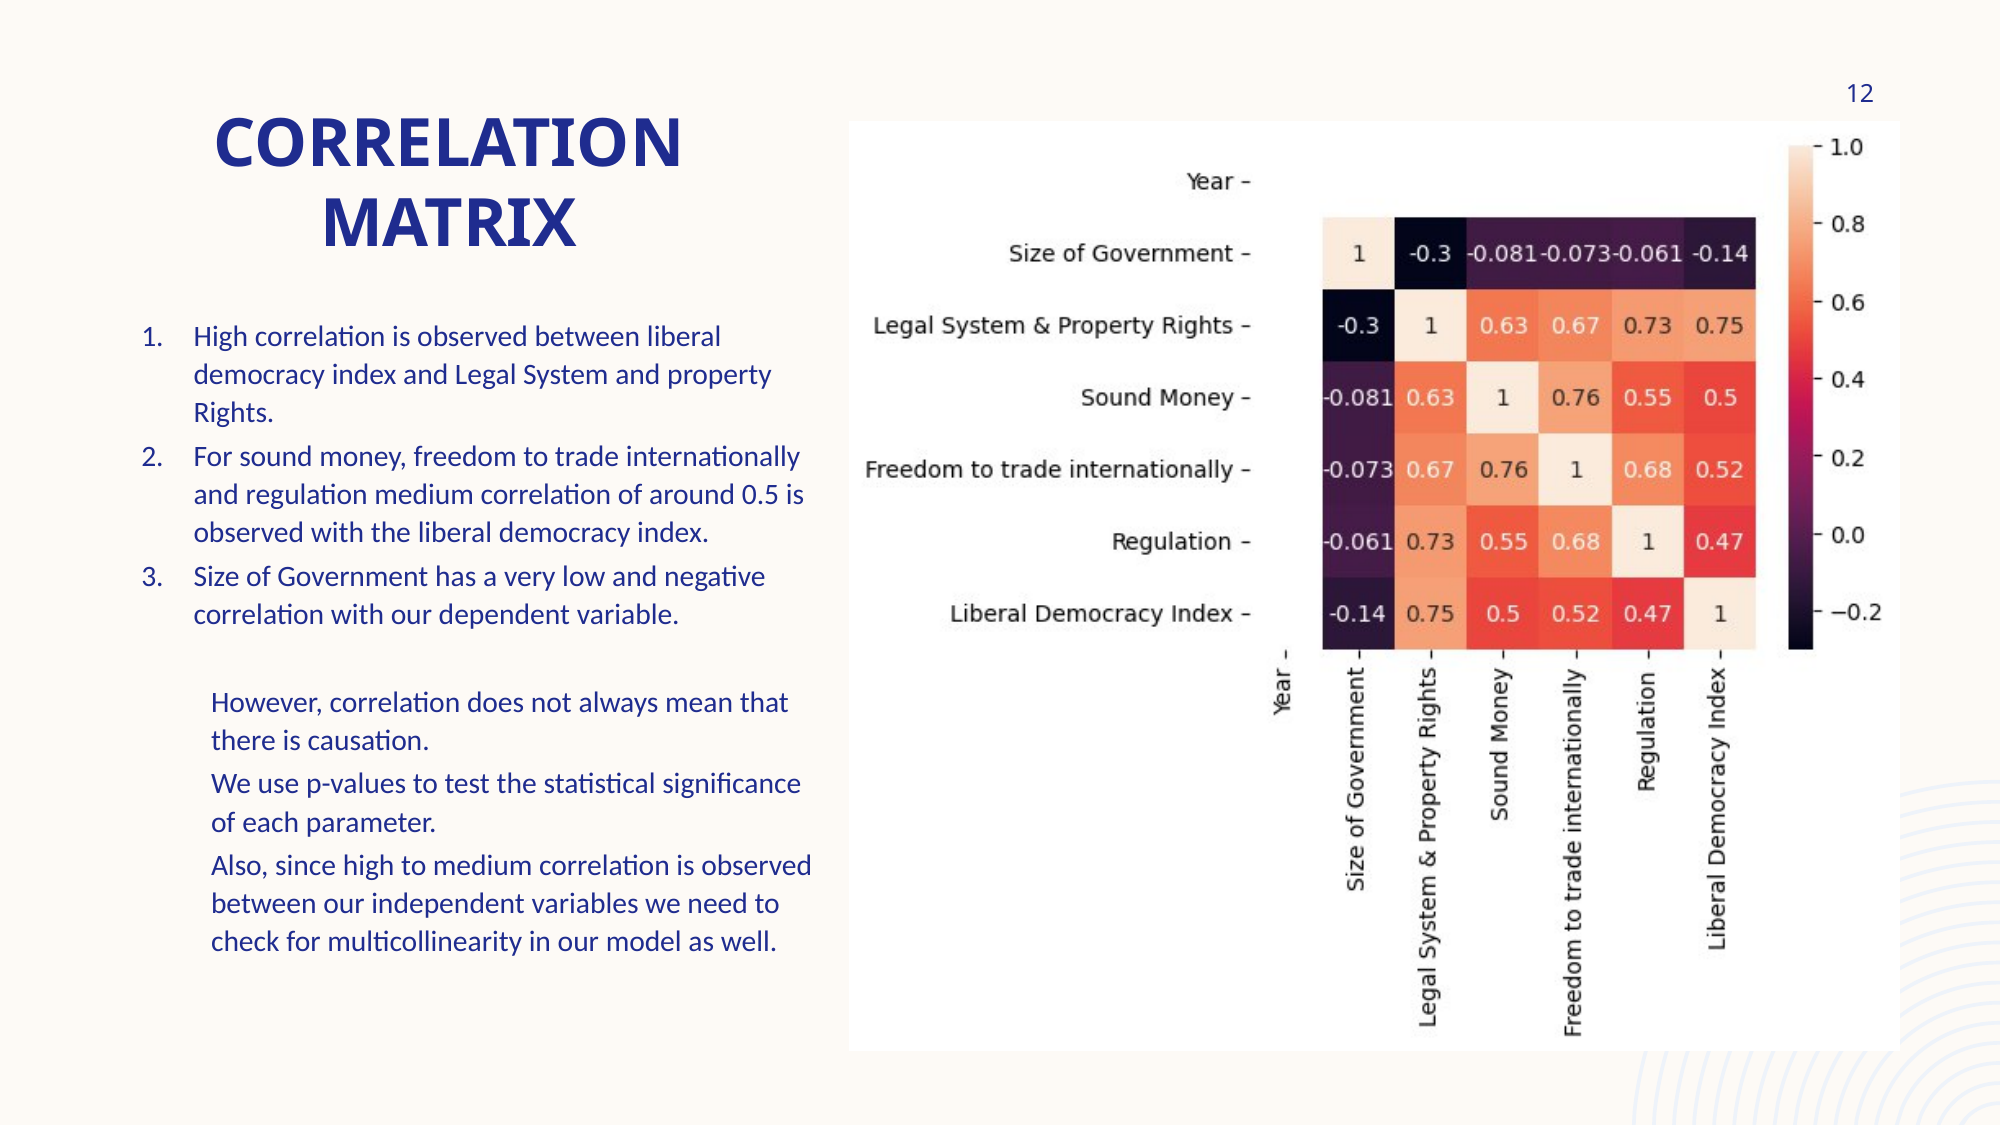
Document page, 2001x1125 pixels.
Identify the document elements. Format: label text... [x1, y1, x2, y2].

title Correlation matrix [126, 16, 772, 267]
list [848, 121, 1900, 1051]
slide_number 12 [1712, 75, 1875, 116]
list High correlation is observed between liberal democracy index and Legal System and property Rights. For sound money, freedom to trade internationally and regulation medium correlation of around 0.5 is observed with the liberal democracy index. Size of Government has a very low and negative correlation with our dependent variable. However, correlation does not always mean that there is causation. We use p-values to test the statistical significance of each parameter. Also, since high to medium correlation is observed between our independent variables we need to check for multicollinearity in our model as well. [126, 307, 829, 1024]
